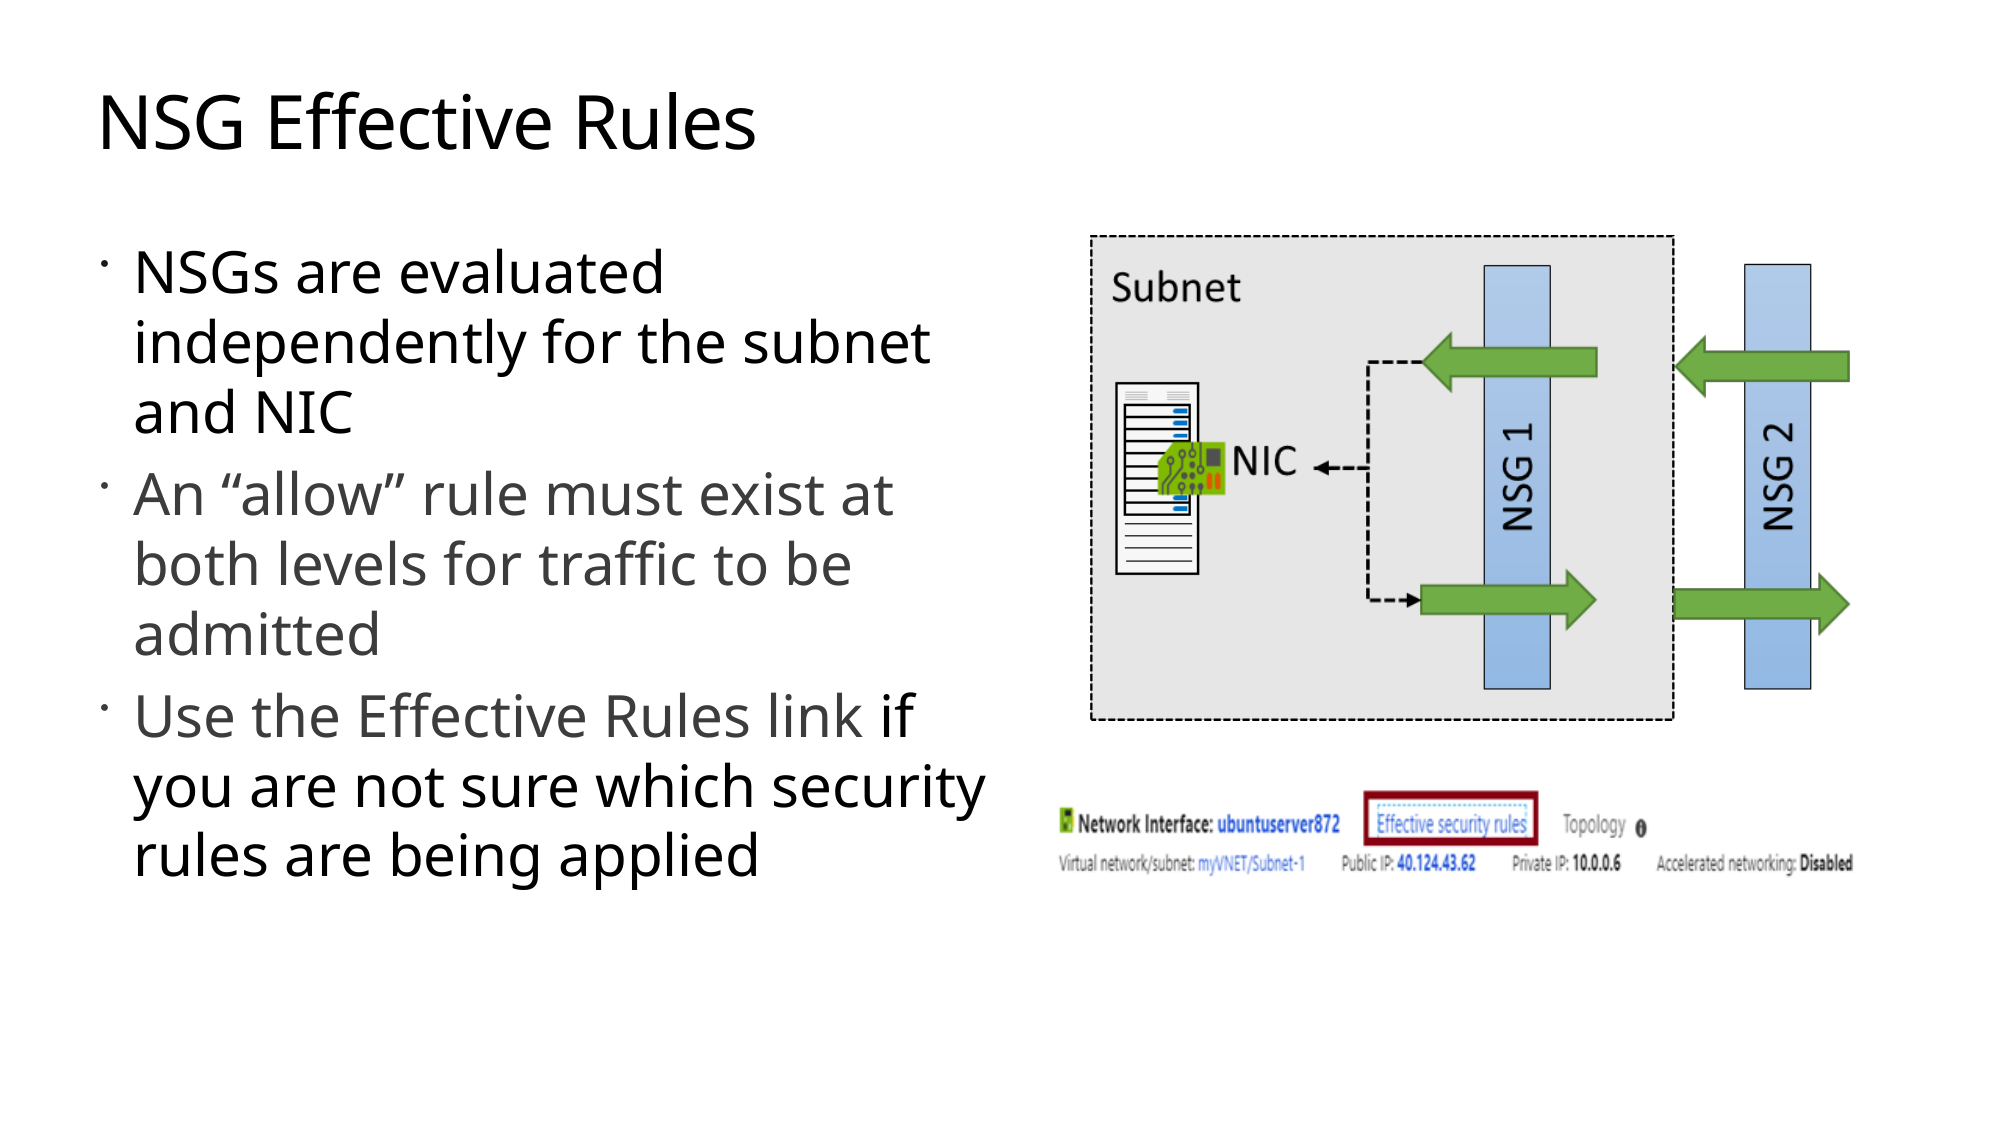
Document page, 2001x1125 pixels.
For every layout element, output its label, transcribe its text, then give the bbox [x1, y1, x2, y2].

picture [1046, 786, 1861, 890]
title NSG Effective Rules [96, 75, 1904, 166]
picture [1082, 235, 1851, 721]
list NSGs are evaluated independently for the subnet and NIC An “allow” rule must exist at both levels for traffic to be admitted Use the Effective Rules link if you are not sure which security rules are being applied [95, 235, 1027, 914]
